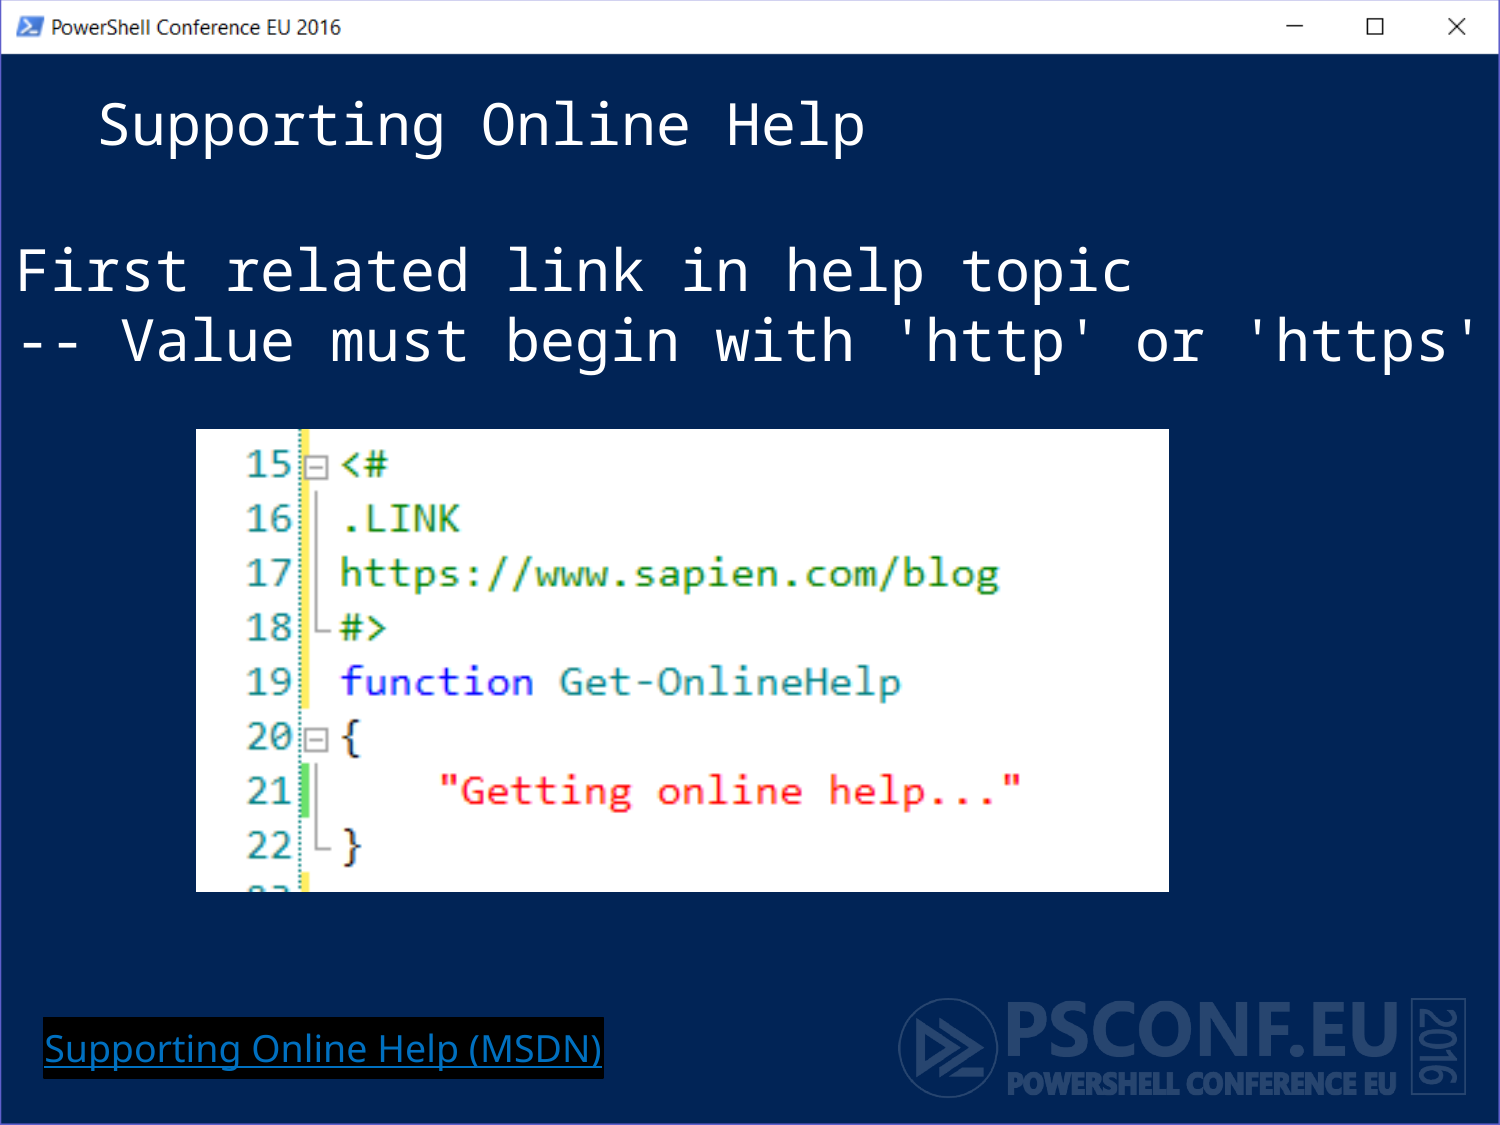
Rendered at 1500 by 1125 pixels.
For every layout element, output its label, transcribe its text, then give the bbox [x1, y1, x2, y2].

title Supporting Online Help [81, 79, 1322, 225]
text_box Supporting Online Help (MSDN) [29, 1017, 618, 1084]
text_box First related link in help topic -- Value must begin with 'http' or 'https' [0, 225, 1500, 380]
picture [0, 380, 1500, 1125]
picture [0, 0, 1500, 225]
